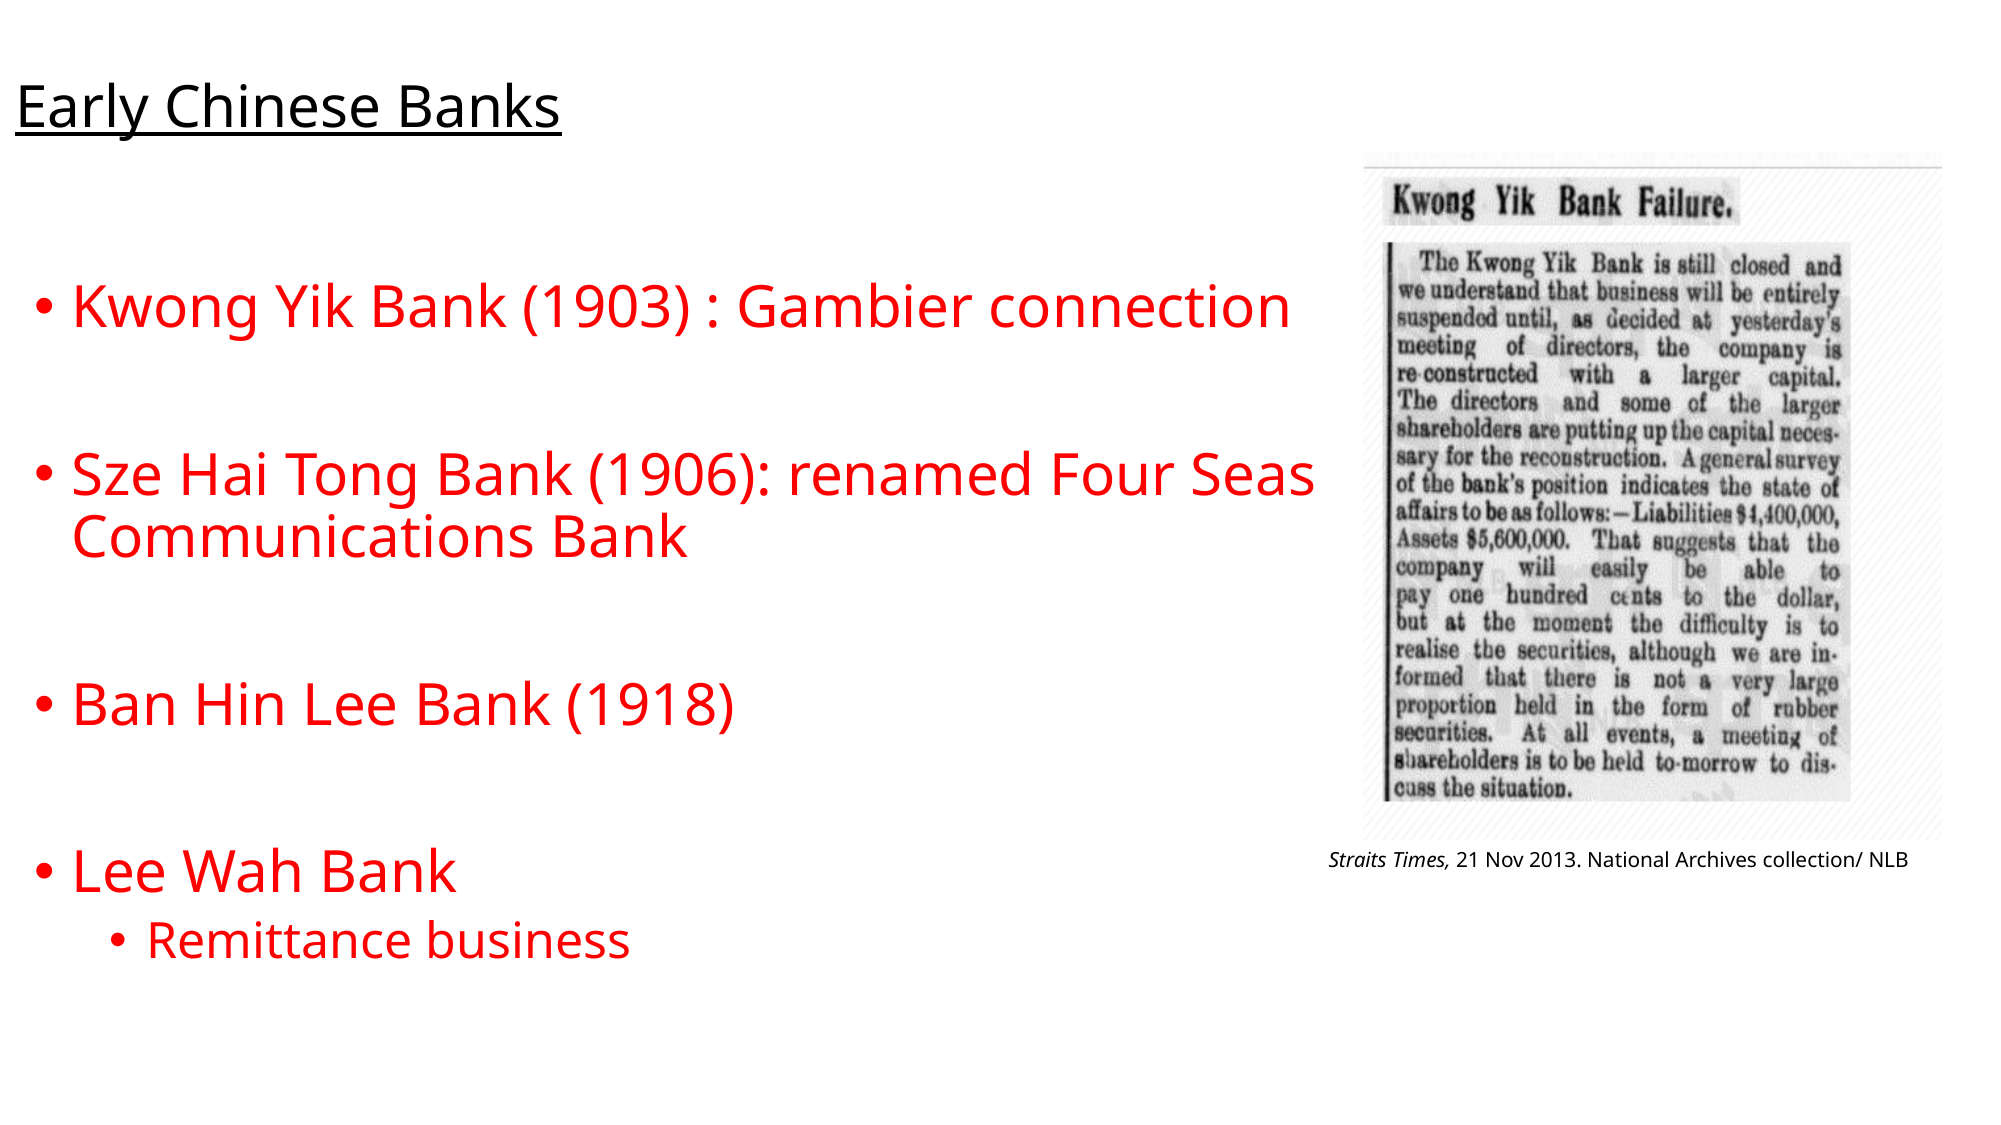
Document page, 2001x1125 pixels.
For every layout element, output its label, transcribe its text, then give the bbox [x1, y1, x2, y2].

text_box Straits Times, 21 Nov 2013. National Archives collection/ NLB [1313, 839, 1924, 880]
list Kwong Yik Bank (1903) : Gambier connection Sze Hai Tong Bank (1906): renamed Four Seas Communications Bank Ban Hin Lee Bank (1918) Lee Wah Bank Remittance business [19, 270, 1745, 984]
title Early Chinese Banks [0, 0, 1725, 218]
picture [1363, 150, 1943, 840]
